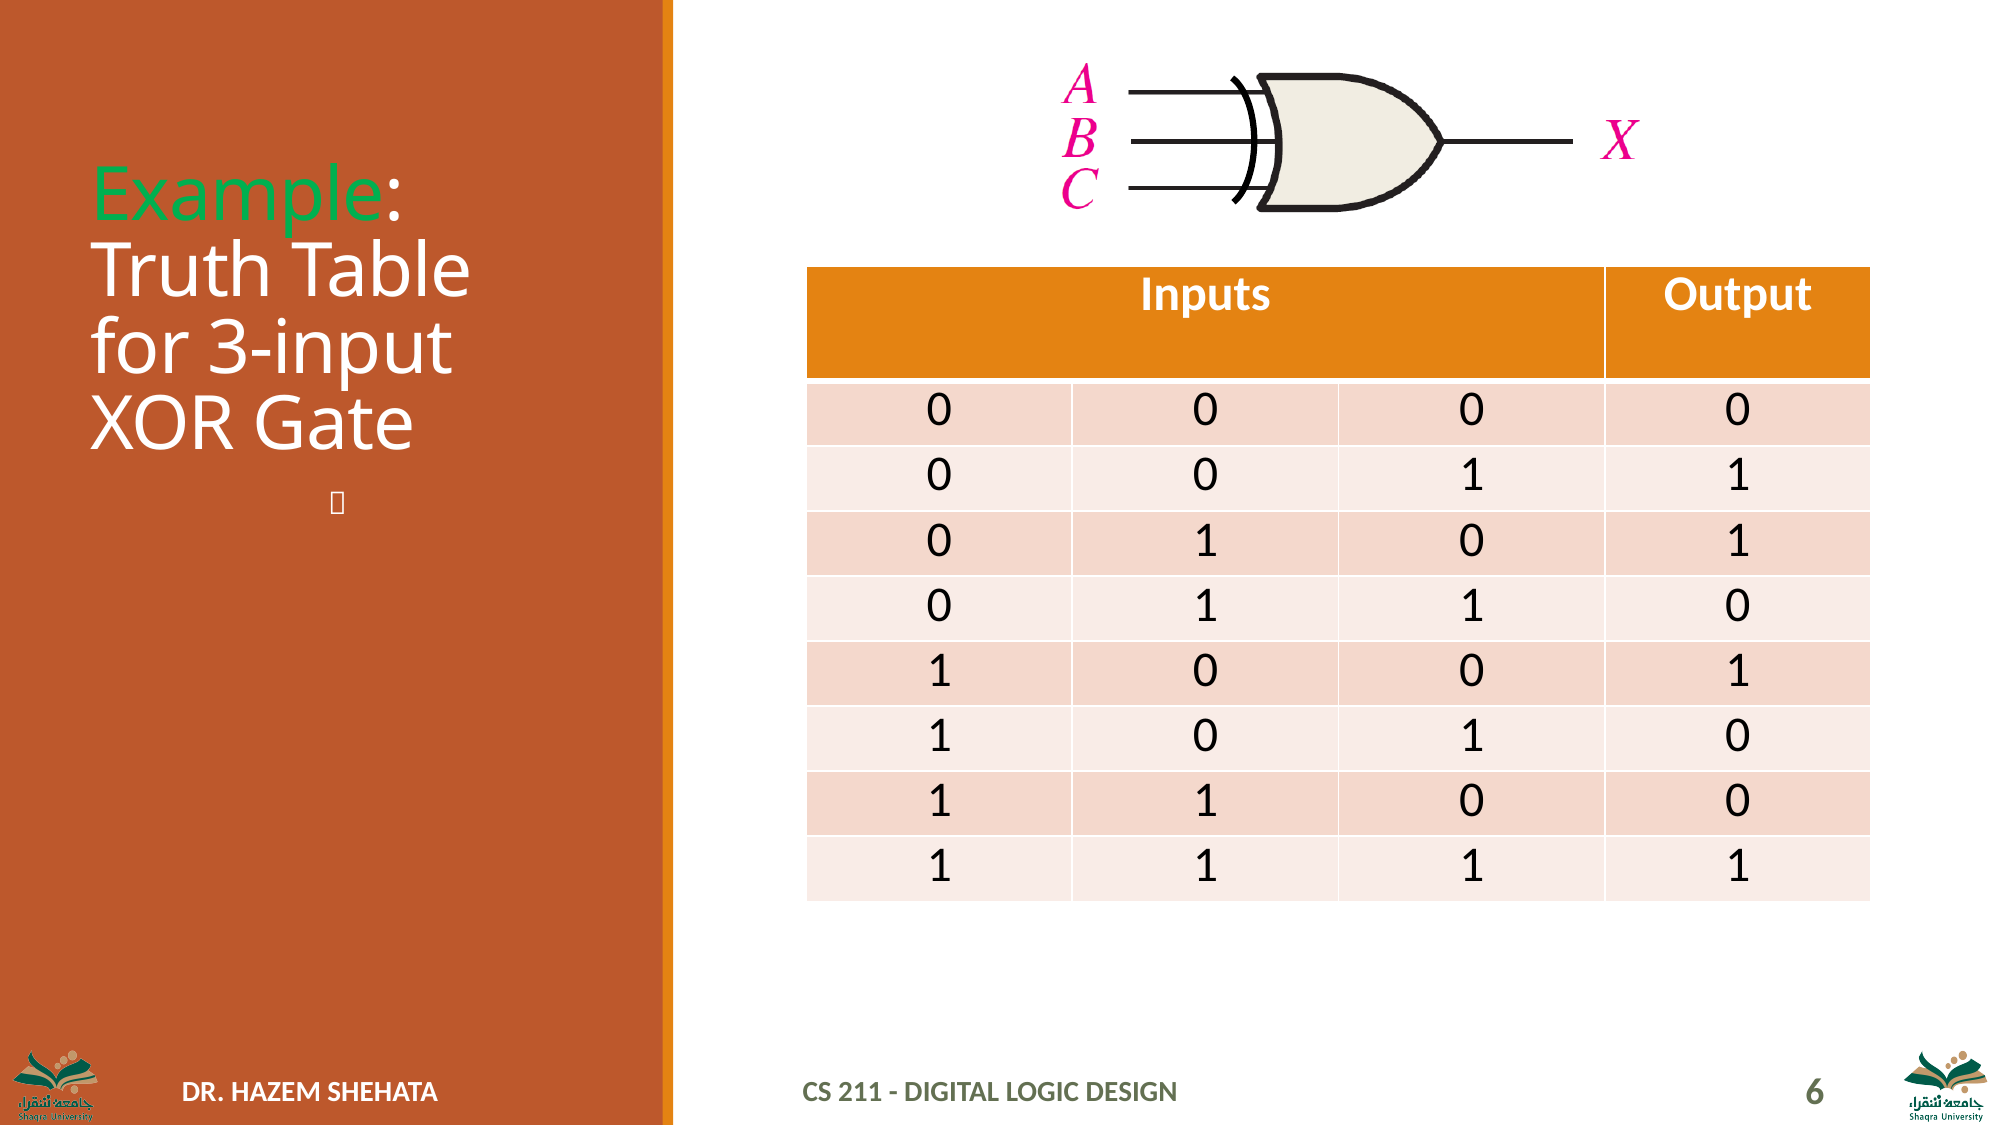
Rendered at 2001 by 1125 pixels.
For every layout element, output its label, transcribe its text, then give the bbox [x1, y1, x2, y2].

picture [1890, 1049, 2001, 1125]
footer CS 211 - Digital Logic Design [787, 1059, 1550, 1120]
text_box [1057, 58, 1643, 215]
picture [0, 1050, 111, 1125]
slide_number 6 [1624, 1059, 1840, 1120]
title Example: Truth Table for 3-input XOR Gate [75, 97, 600, 473]
